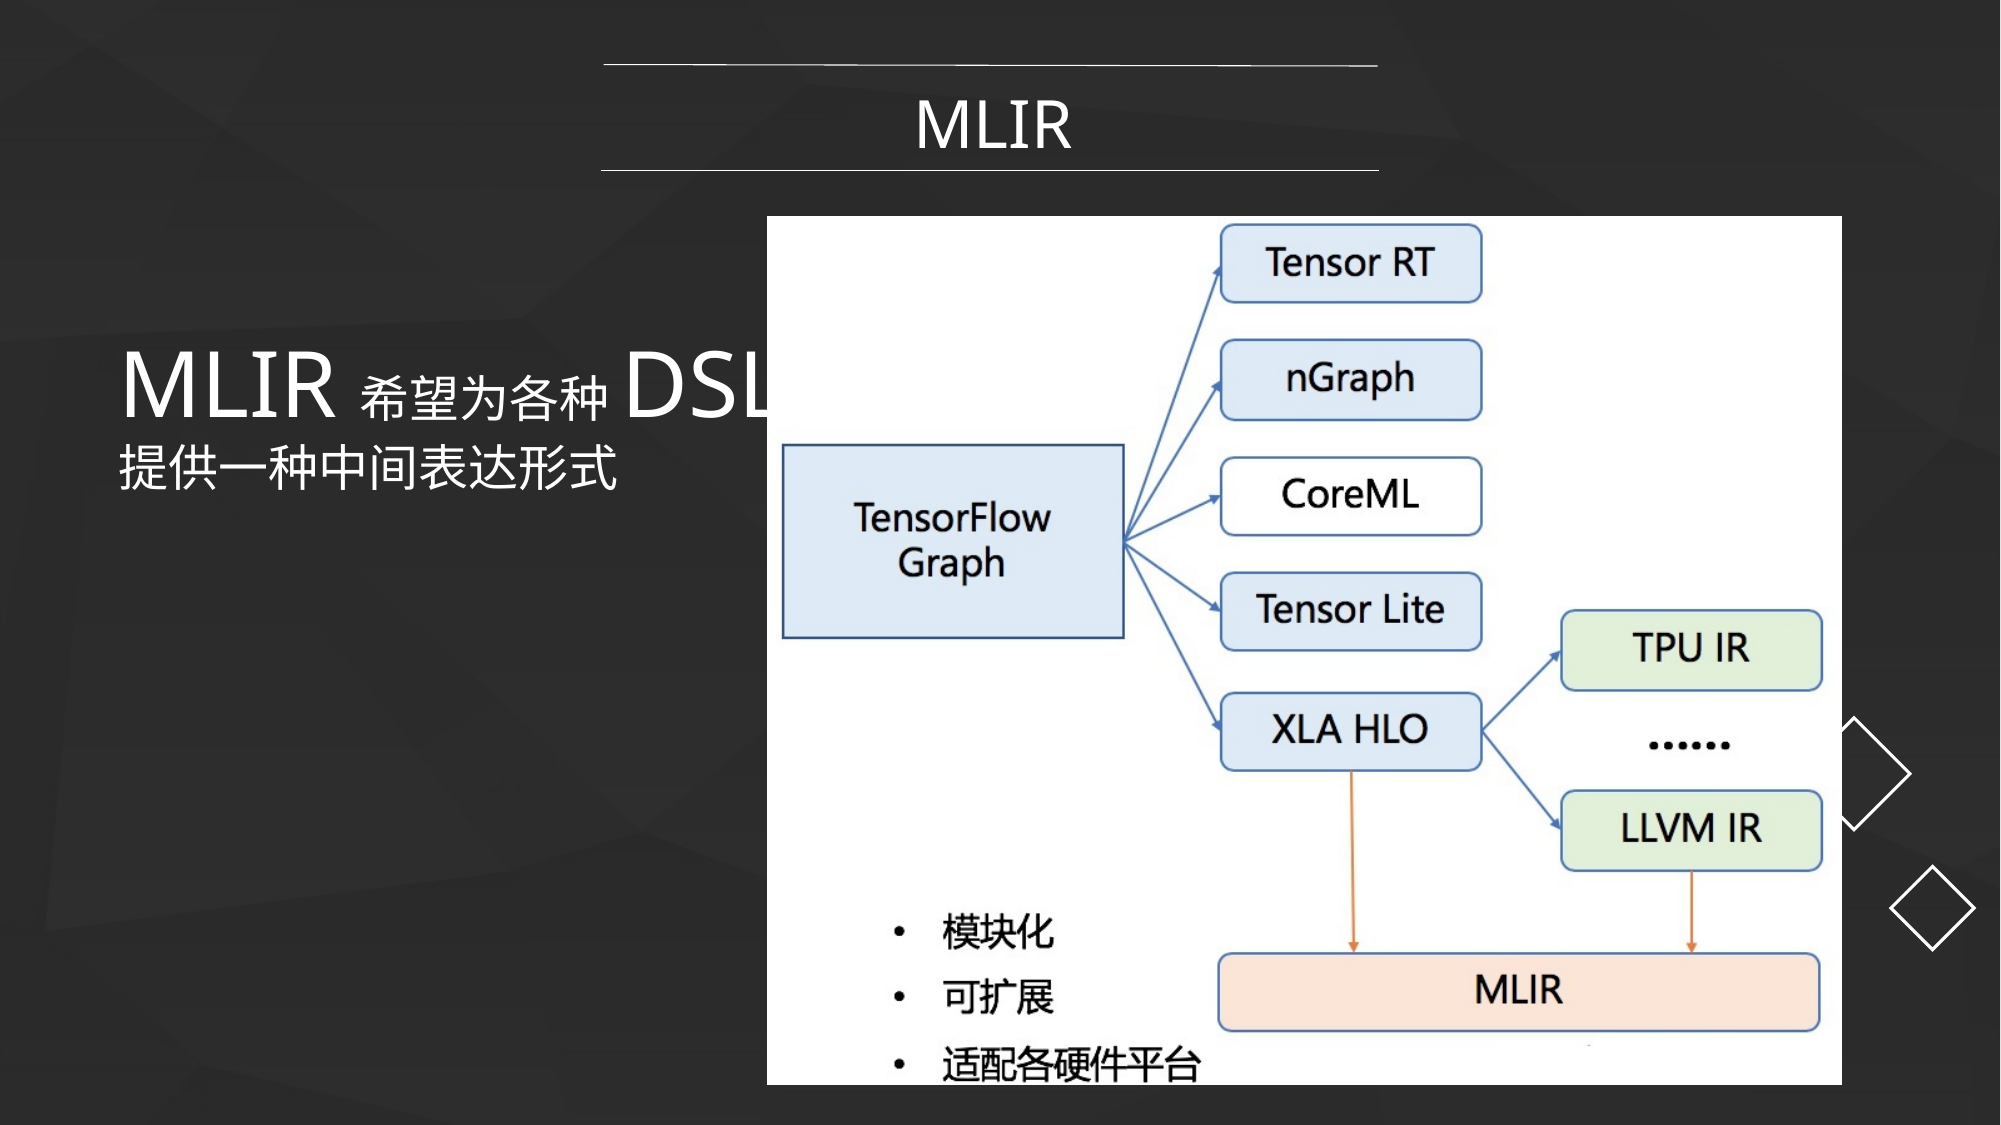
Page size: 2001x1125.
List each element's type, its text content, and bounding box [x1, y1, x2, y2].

text_box MLIR希望为各种DSL 提供一种中间表达形式 [103, 318, 767, 504]
text_box [1889, 864, 1976, 952]
text_box [1842, 716, 1912, 832]
picture [0, 0, 2001, 1125]
text_box MLIR [898, 74, 1711, 170]
